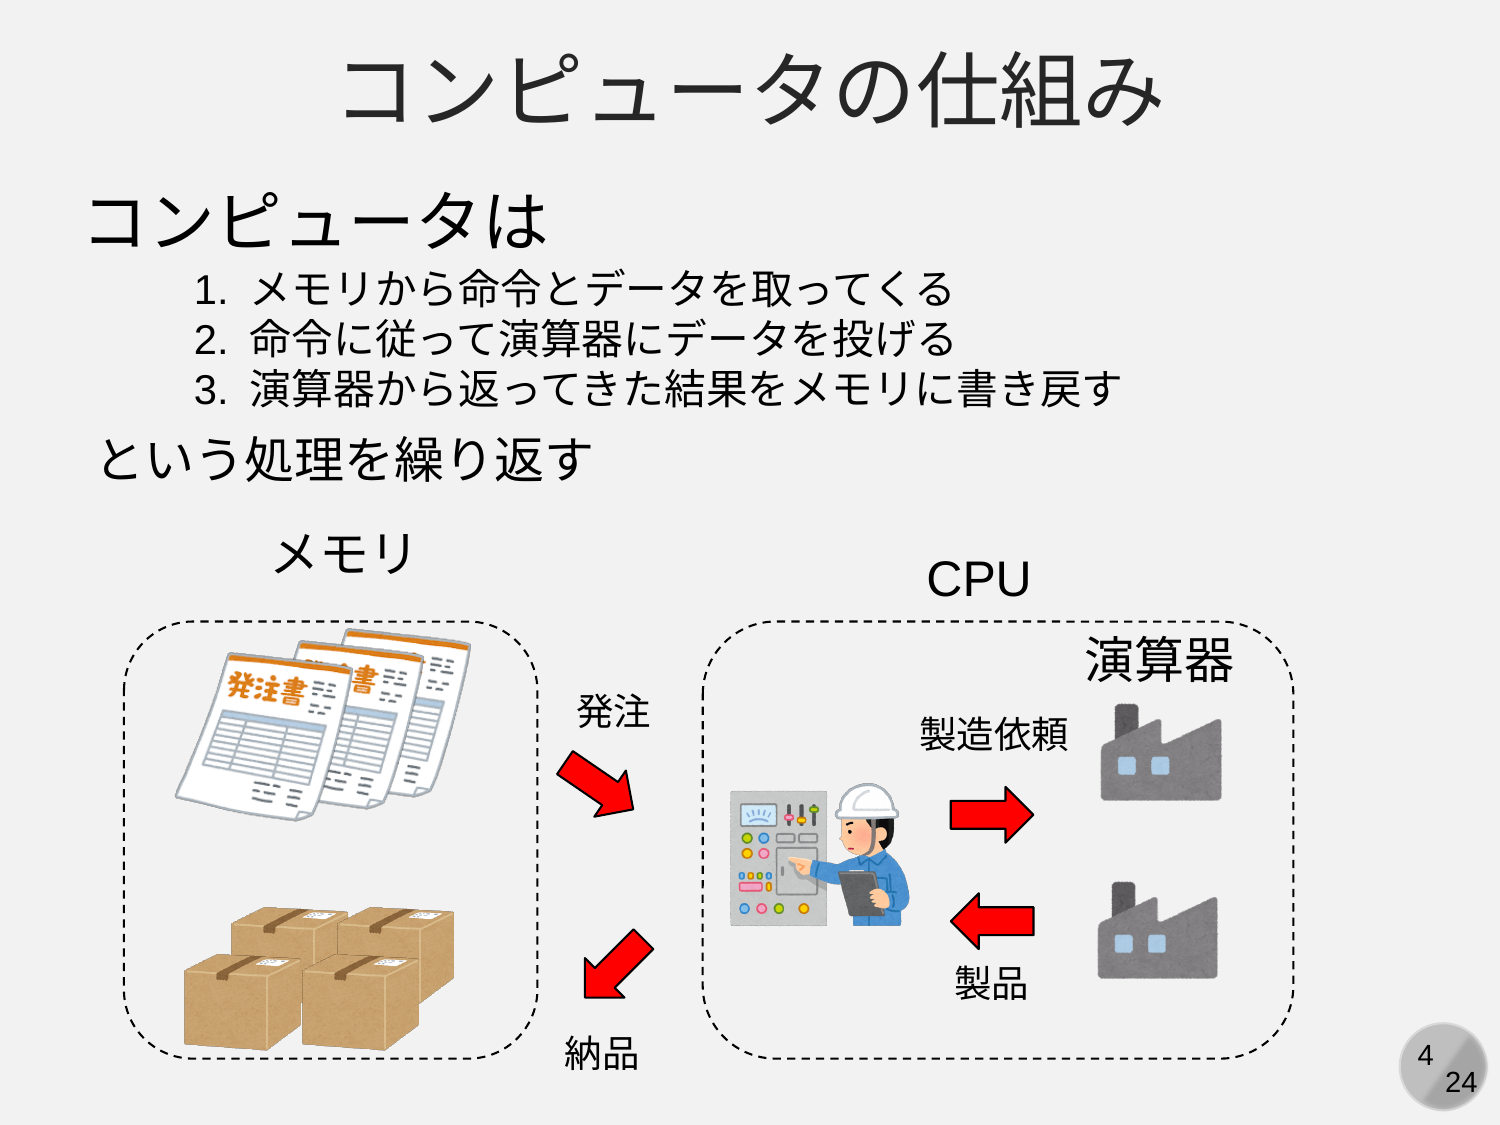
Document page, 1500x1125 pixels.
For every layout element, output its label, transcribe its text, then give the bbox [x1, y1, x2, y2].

picture [182, 893, 454, 1058]
text_box 製品 [939, 952, 1045, 1012]
text_box 納品 [549, 1023, 655, 1083]
picture [1092, 869, 1224, 992]
text_box コンピュータは [67, 172, 565, 268]
text_box [556, 750, 635, 818]
list コンピュータの仕組み [0, 31, 1500, 155]
text_box 製造依頼 [904, 704, 1085, 764]
text_box CPU [911, 538, 1047, 614]
picture [726, 775, 913, 936]
text_box という処理を繰り返す [79, 420, 610, 496]
text_box メモリ [254, 515, 435, 590]
text_box [122, 620, 539, 1060]
text_box 発注 [561, 680, 667, 741]
picture [1095, 691, 1228, 814]
picture [171, 621, 477, 833]
text_box [583, 928, 655, 999]
text_box 1. メモリから命令とデータを取ってくる 2. 命令に従って演算器にデータを投げる 3. 演算器から返ってきた結果をメモリに書き戻す [179, 255, 1139, 421]
text_box 演算器 [1234, 621, 1250, 627]
text_box [701, 620, 1295, 1060]
